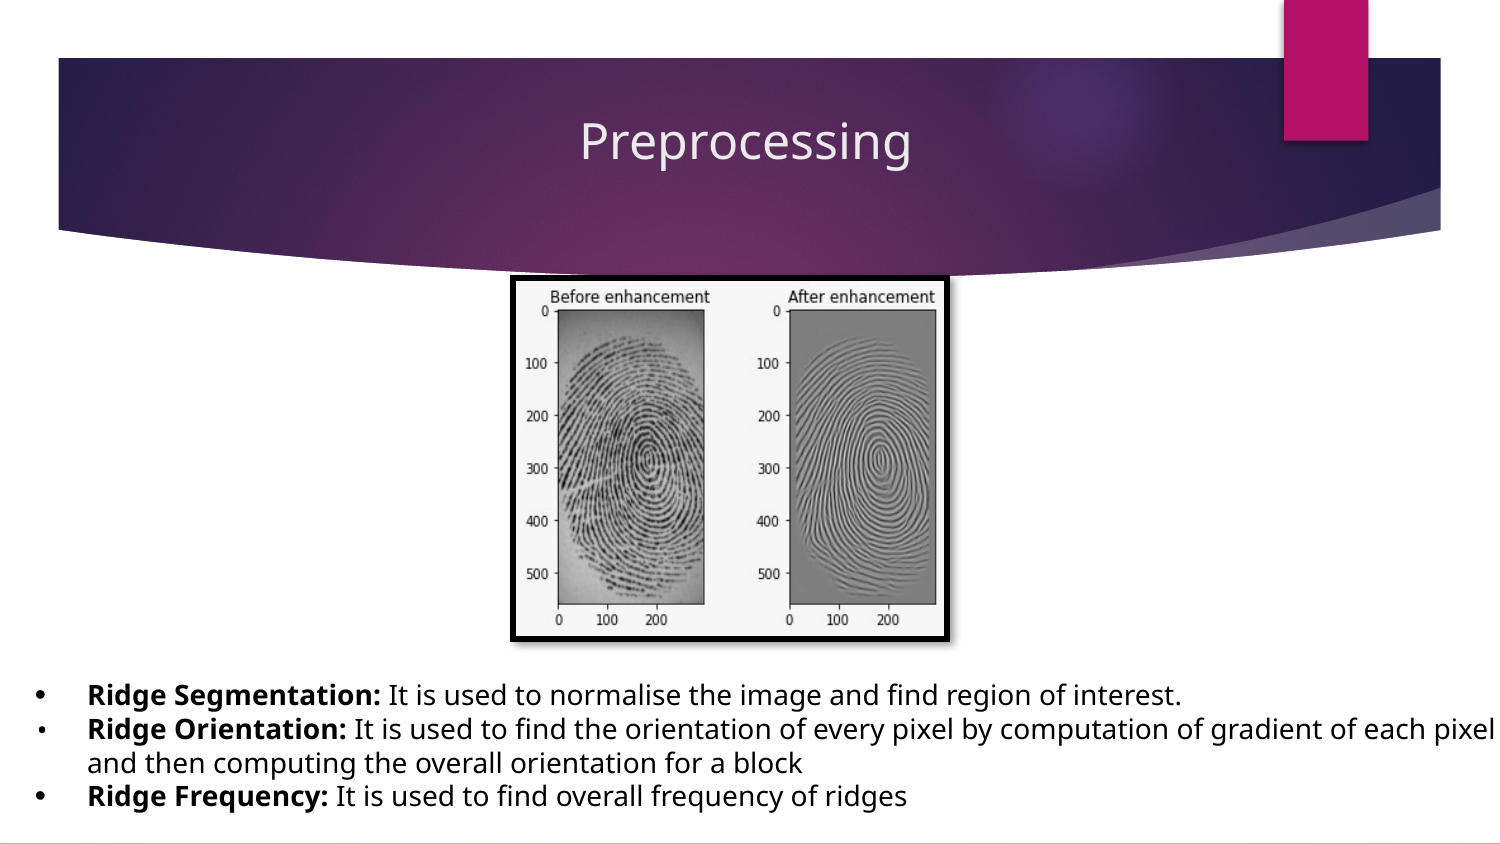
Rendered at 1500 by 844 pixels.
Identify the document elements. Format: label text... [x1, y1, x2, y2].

list Ridge Segmentation: It is used to normalise the image and find region of interest. Ridge Orientation: It is used to find the orientation of every pixel by computation of gradient of each pixel and then computing the overall orientation for a block Ridge Frequency: It is used to find overall frequency of ridges [0, 645, 1500, 834]
picture [59, 58, 1440, 275]
title Preprocessing [564, 94, 936, 189]
picture [516, 280, 944, 636]
